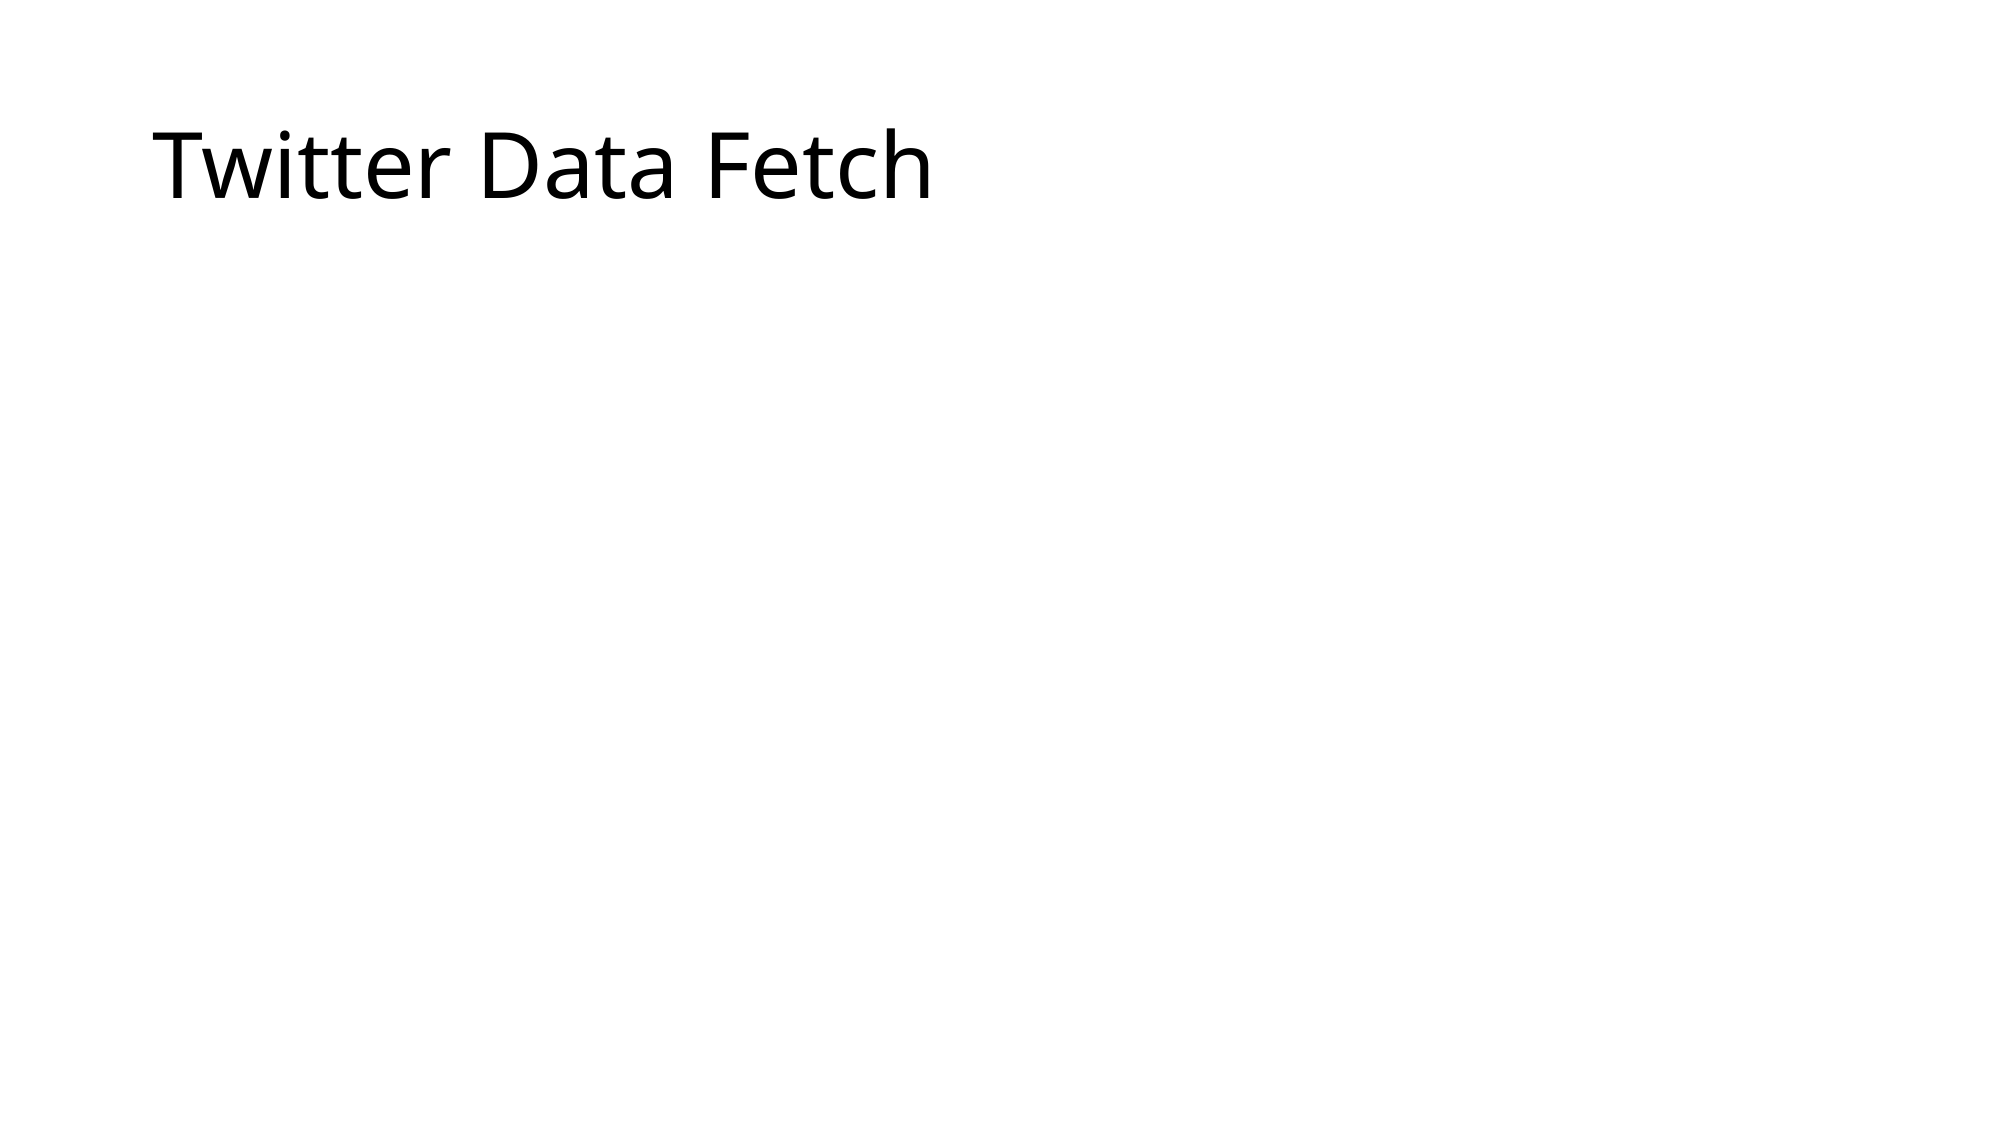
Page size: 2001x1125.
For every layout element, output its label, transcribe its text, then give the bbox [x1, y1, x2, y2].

title Twitter Data Fetch [137, 59, 1863, 278]
